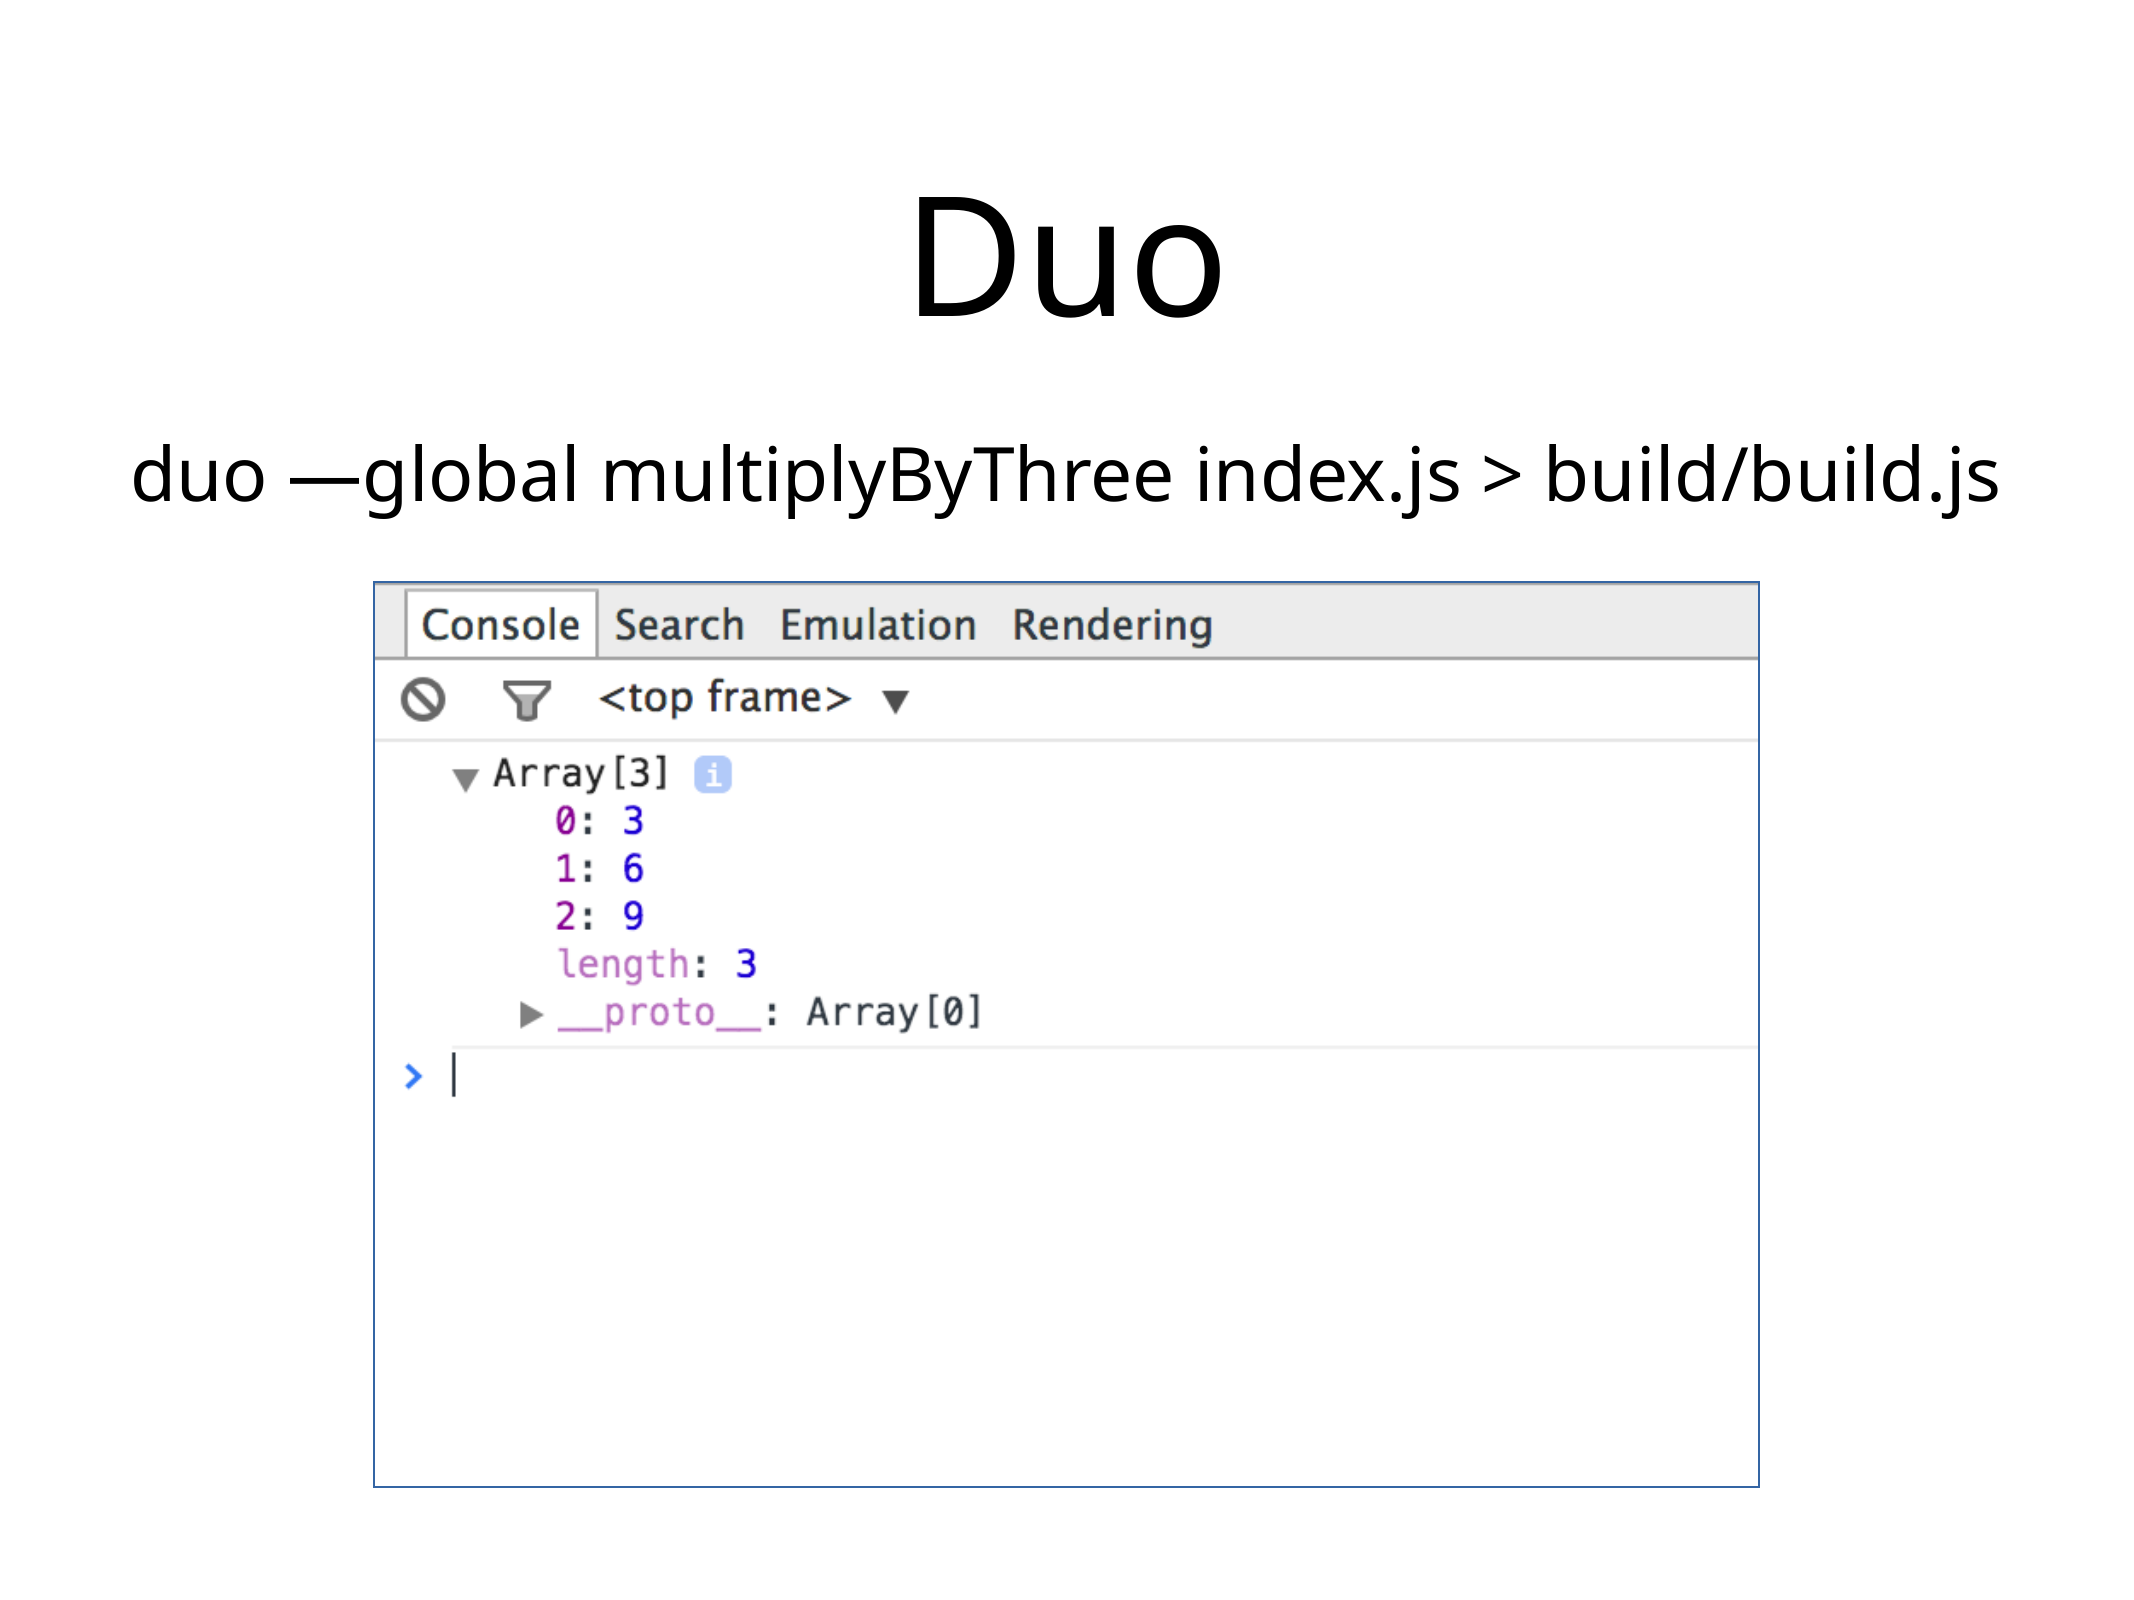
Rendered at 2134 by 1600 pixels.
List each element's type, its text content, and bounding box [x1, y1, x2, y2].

title Duo [155, 72, 1978, 418]
text_box duo —global multiplyByThree index.js > build/build.js [122, 418, 2011, 525]
picture [374, 582, 1759, 1486]
